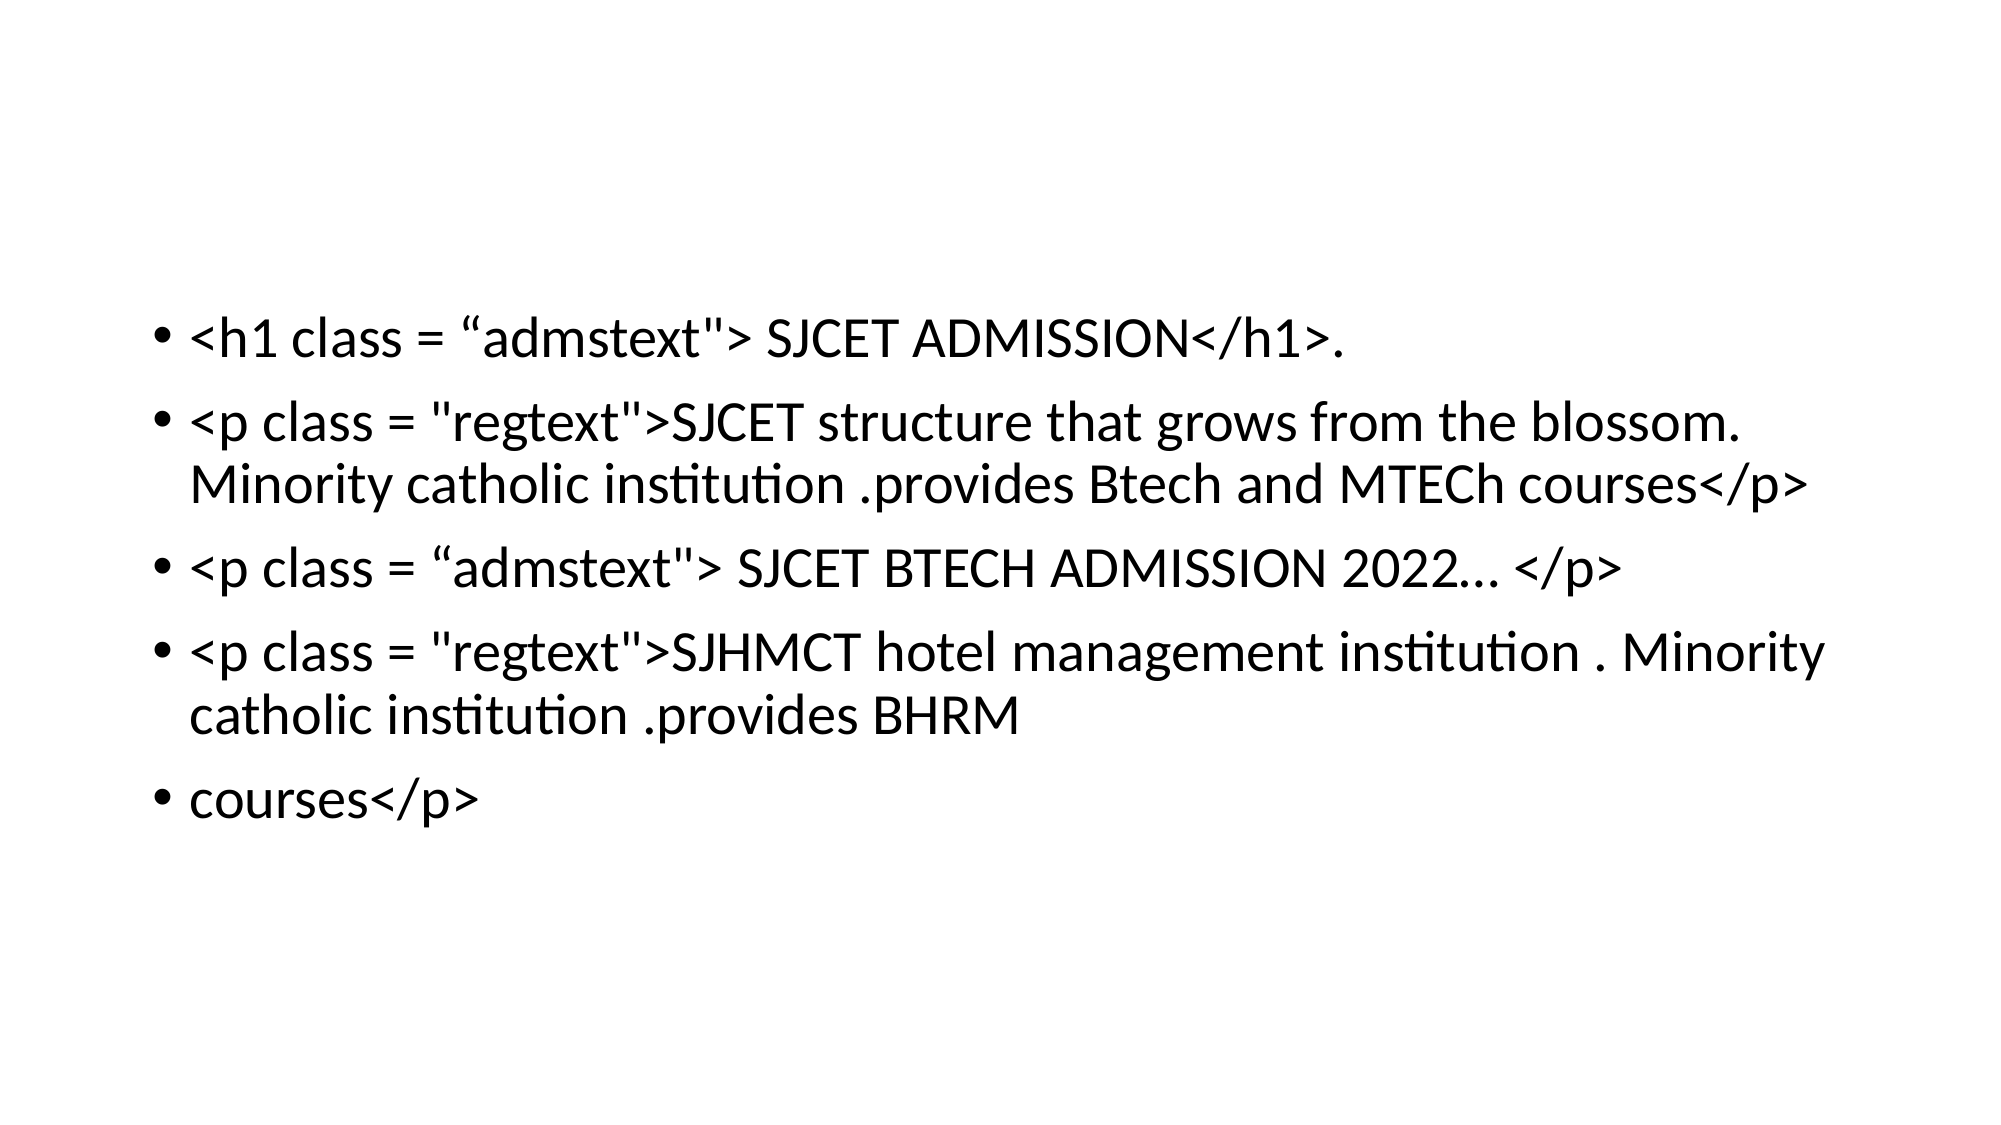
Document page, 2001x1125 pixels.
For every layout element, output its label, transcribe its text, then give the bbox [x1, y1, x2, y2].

list <h1 class = “admstext"> SJCET ADMISSION</h1>. <p class = "regtext">SJCET structure that grows from the blossom. Minority catholic institution .provides Btech and MTECh courses</p> <p class = “admstext"> SJCET BTECH ADMISSION 2022… </p> <p class = "regtext">SJHMCT hotel management institution . Minority catholic institution .provides BHRM courses</p> [137, 299, 1863, 1014]
